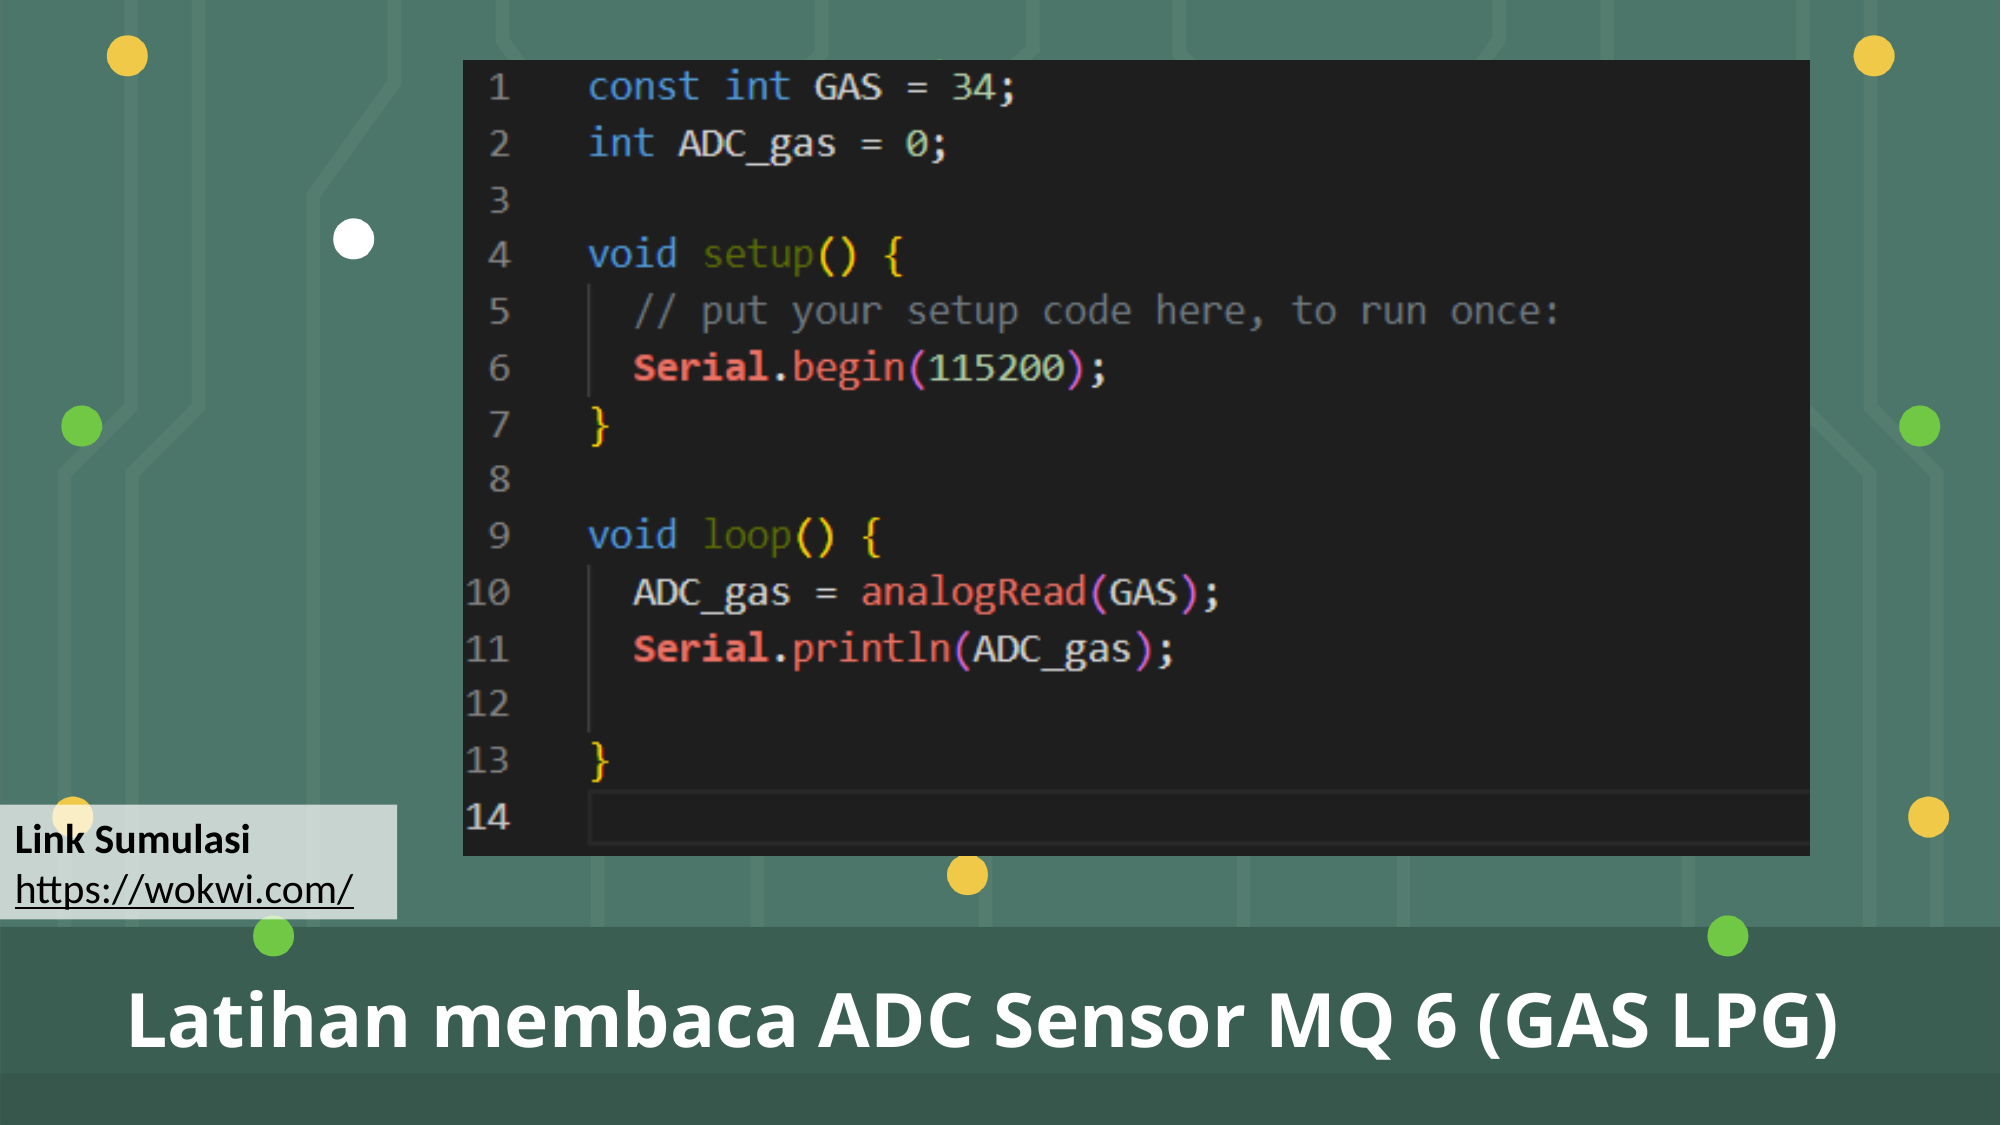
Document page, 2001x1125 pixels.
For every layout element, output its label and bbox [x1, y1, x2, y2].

text_box [0, 0, 2000, 1125]
picture [463, 60, 1810, 856]
